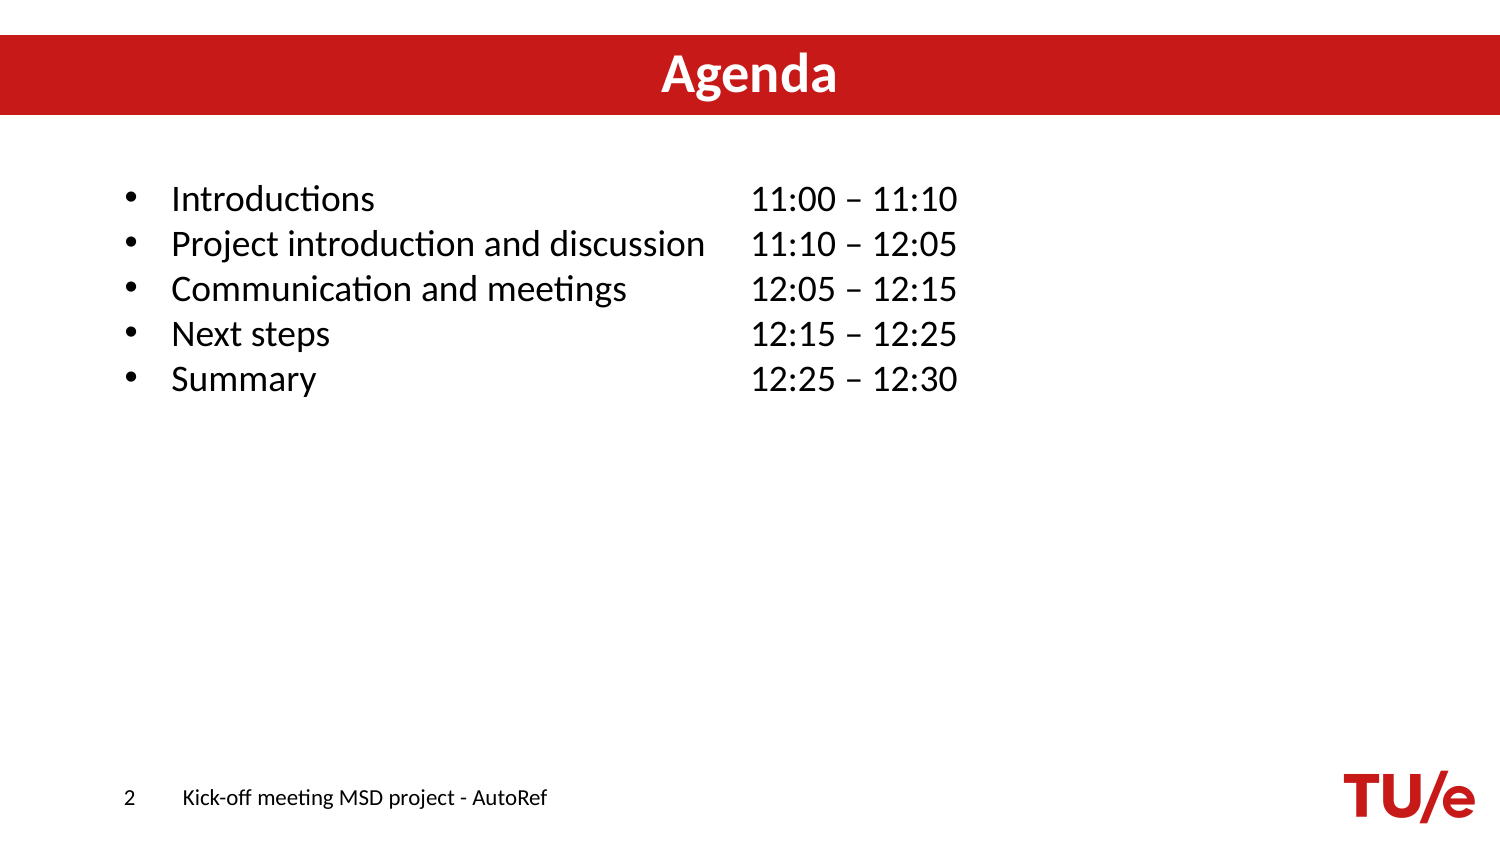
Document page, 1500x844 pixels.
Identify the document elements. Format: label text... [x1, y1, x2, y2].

text_box [0, 35, 1500, 47]
footer Kick-off meeting MSD project - AutoRef [183, 749, 1339, 844]
list Introductions Project introduction and discussion Communication and meetings Next steps Summary [124, 174, 719, 694]
text_box 11:00 – 11:10 11:10 – 12:05 12:05 – 12:15 12:15 – 12:25 12:25 – 12:30 [749, 174, 1280, 694]
picture [1339, 749, 1500, 844]
slide_number 2 [0, 749, 183, 844]
title Agenda [0, 47, 1500, 119]
